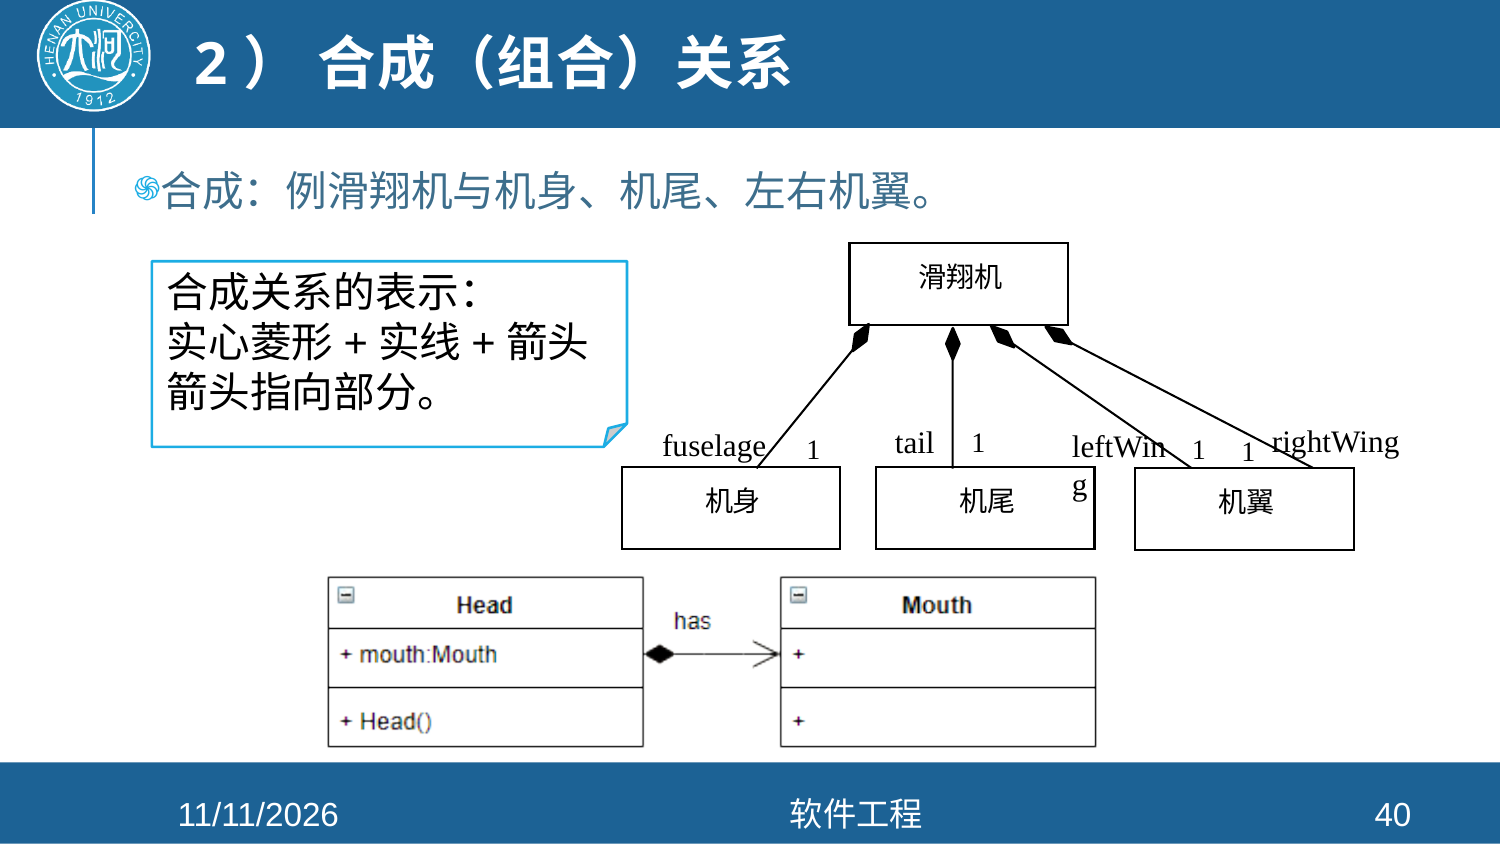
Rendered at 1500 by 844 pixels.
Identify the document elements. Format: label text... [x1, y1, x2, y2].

slide_number 40 [1333, 796, 1454, 830]
title 2） 合成（组合）关系 [179, 0, 1454, 136]
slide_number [126, 796, 391, 830]
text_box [621, 243, 1416, 551]
list 合成：例滑翔机与机身、机尾、左右机翼。 [126, 151, 1411, 777]
text_box 合成关系的表示： 实心菱形+实线+箭头 箭头指向部分。 [150, 259, 615, 449]
footer 软件工程 [391, 796, 1322, 830]
picture [316, 558, 1103, 756]
